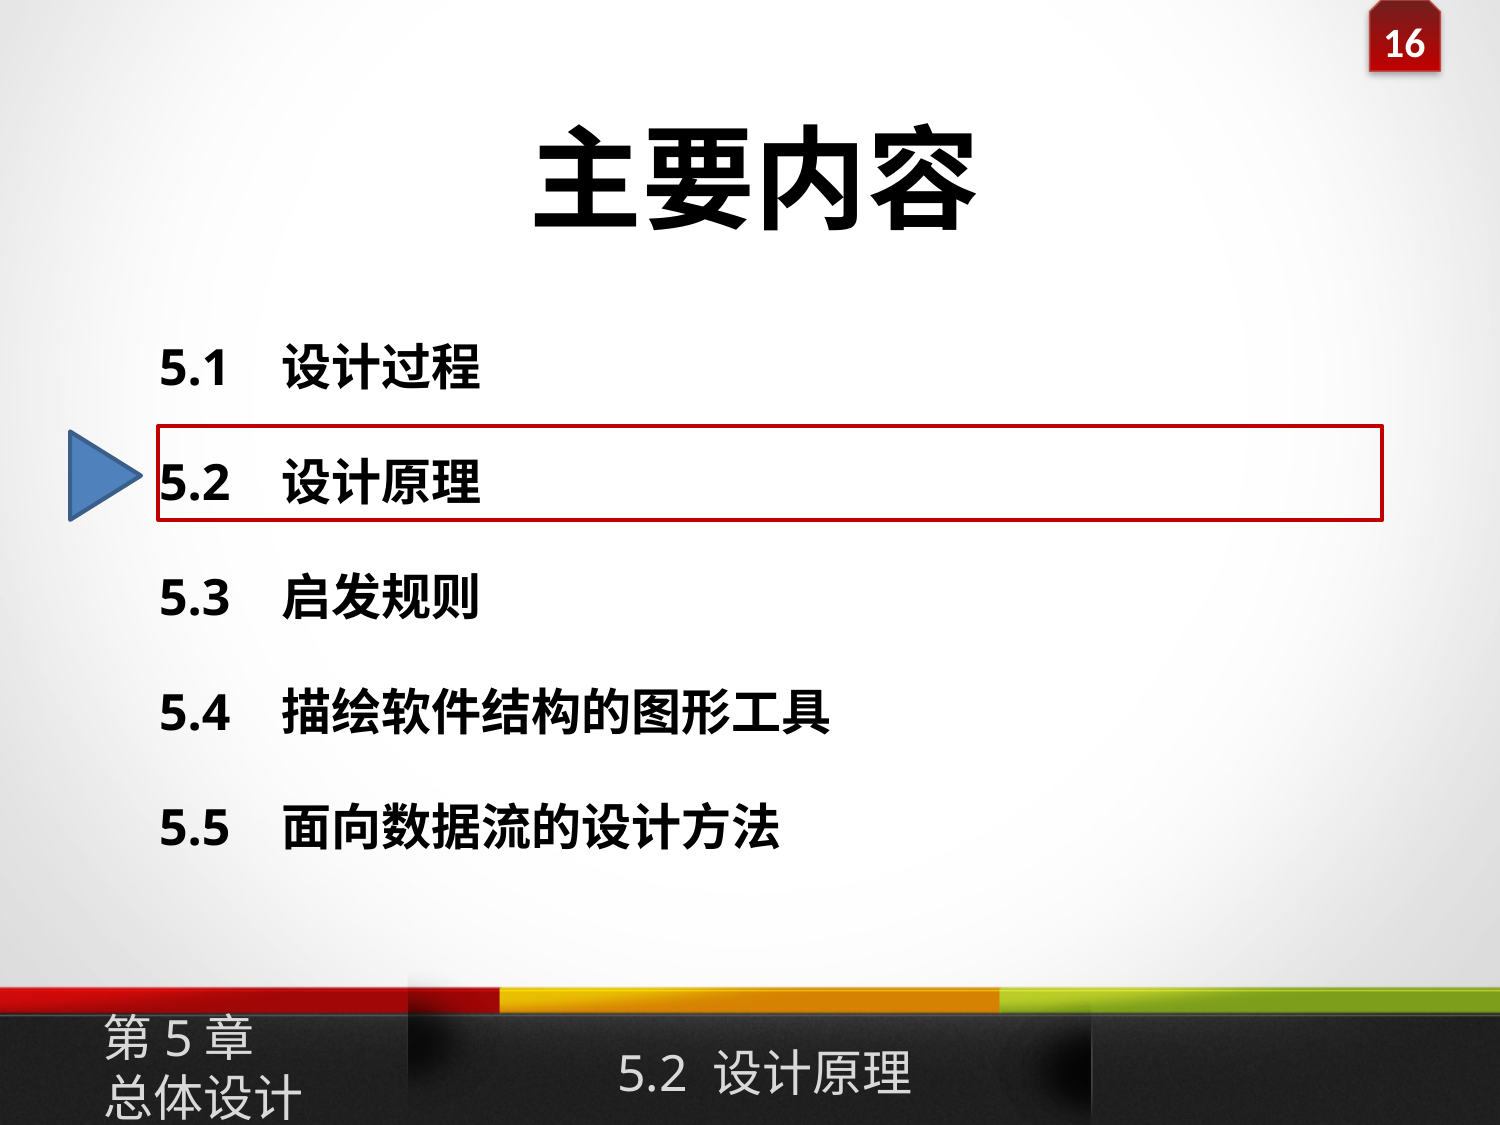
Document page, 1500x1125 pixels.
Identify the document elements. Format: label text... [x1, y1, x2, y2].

picture [0, 0, 1500, 1125]
text_box [68, 429, 144, 522]
text_box 5.1 设计过程 5.2 设计原理 5.3 启发规则 5.4 描绘软件结构的图形工具 5.5 面向数据流的设计方法 [105, 298, 1456, 925]
text_box 第5章 总体设计 [0, 1027, 390, 1106]
text_box [156, 424, 1384, 522]
text_box 主要内容 [121, 111, 1388, 254]
text_box [41, 1022, 373, 1027]
text_box 5.2 设计原理 [524, 1032, 973, 1111]
